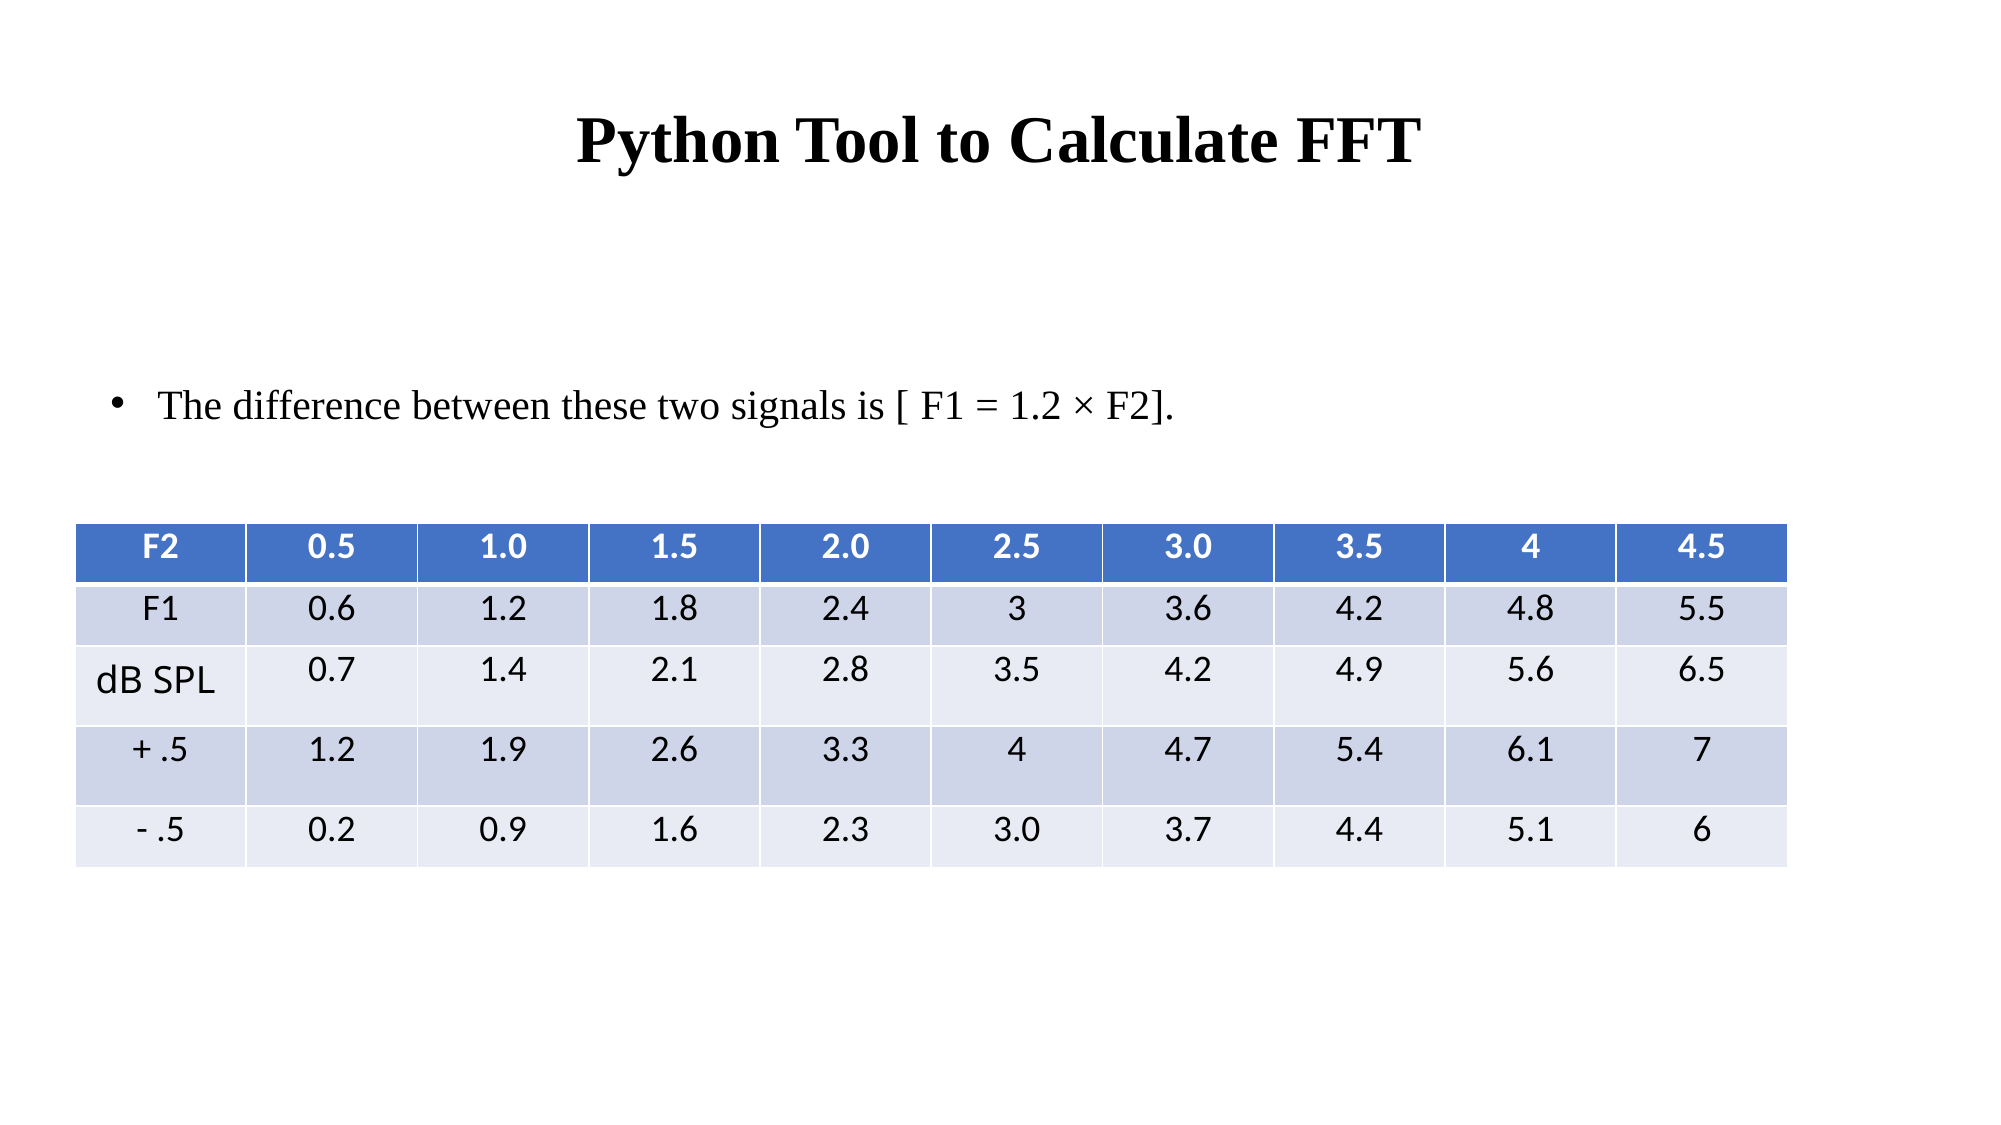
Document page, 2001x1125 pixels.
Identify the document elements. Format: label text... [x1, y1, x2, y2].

table_cell - .5 [76, 807, 245, 867]
table_cell 4.2 [1103, 647, 1273, 725]
table_cell 2.1 [590, 647, 759, 725]
text_box The difference between these two signals is [ F1 = 1.2 × F2]. [95, 370, 1199, 485]
table_cell 1.2 [418, 587, 588, 645]
table_header 4.5 [1617, 524, 1787, 582]
table_cell 0.6 [247, 587, 417, 645]
table_cell 5.4 [1275, 727, 1444, 805]
table_header F2 [76, 524, 245, 582]
table_cell 2.8 [761, 647, 930, 725]
table_cell 3.3 [761, 727, 930, 805]
table_cell 3.0 [932, 807, 1102, 867]
table_header 0.5 [247, 524, 417, 582]
table_cell 1.4 [418, 647, 588, 725]
table_cell 5.1 [1446, 807, 1615, 867]
table_cell 4.7 [1103, 727, 1273, 805]
table_cell 6.5 [1617, 647, 1787, 725]
table_header 1.0 [418, 524, 588, 582]
table_cell 4.4 [1275, 807, 1444, 867]
table_header 2.0 [761, 524, 930, 582]
table_cell 1.2 [247, 727, 417, 805]
table_cell F1 [76, 587, 245, 645]
table_cell + .5 [76, 727, 245, 805]
table_cell 4.9 [1275, 647, 1444, 725]
table_cell 3.7 [1103, 807, 1273, 867]
table_cell 0.7 [247, 647, 417, 725]
table_cell 7 [1617, 727, 1787, 805]
table_header 4 [1446, 524, 1615, 582]
table_cell 1.6 [590, 807, 759, 867]
table_cell 5.5 [1617, 587, 1787, 645]
table_cell 1.9 [418, 727, 588, 805]
table_cell 4.2 [1275, 587, 1444, 645]
table_cell 0.2 [247, 807, 417, 867]
table_cell 4.8 [1446, 587, 1615, 645]
table_cell 2.6 [590, 727, 759, 805]
table_cell 2.3 [761, 807, 930, 867]
table_header 1.5 [590, 524, 759, 582]
table_cell 2.4 [761, 587, 930, 645]
table_cell 5.6 [1446, 647, 1615, 725]
text_box Python Tool to Calculate FFT [317, 87, 1683, 183]
table_cell 3.5 [932, 647, 1102, 725]
table_cell 0.9 [418, 807, 588, 867]
table_cell 3.6 [1103, 587, 1273, 645]
table_cell 3 [932, 587, 1102, 645]
table_cell 6.1 [1446, 727, 1615, 805]
table_header 2.5 [932, 524, 1102, 582]
table_cell 6 [1617, 807, 1787, 867]
table_header 3.5 [1275, 524, 1444, 582]
table_header 3.0 [1103, 524, 1273, 582]
table_cell 1.8 [590, 587, 759, 645]
table_cell dB SPL [76, 647, 245, 725]
table_cell 4 [932, 727, 1102, 805]
